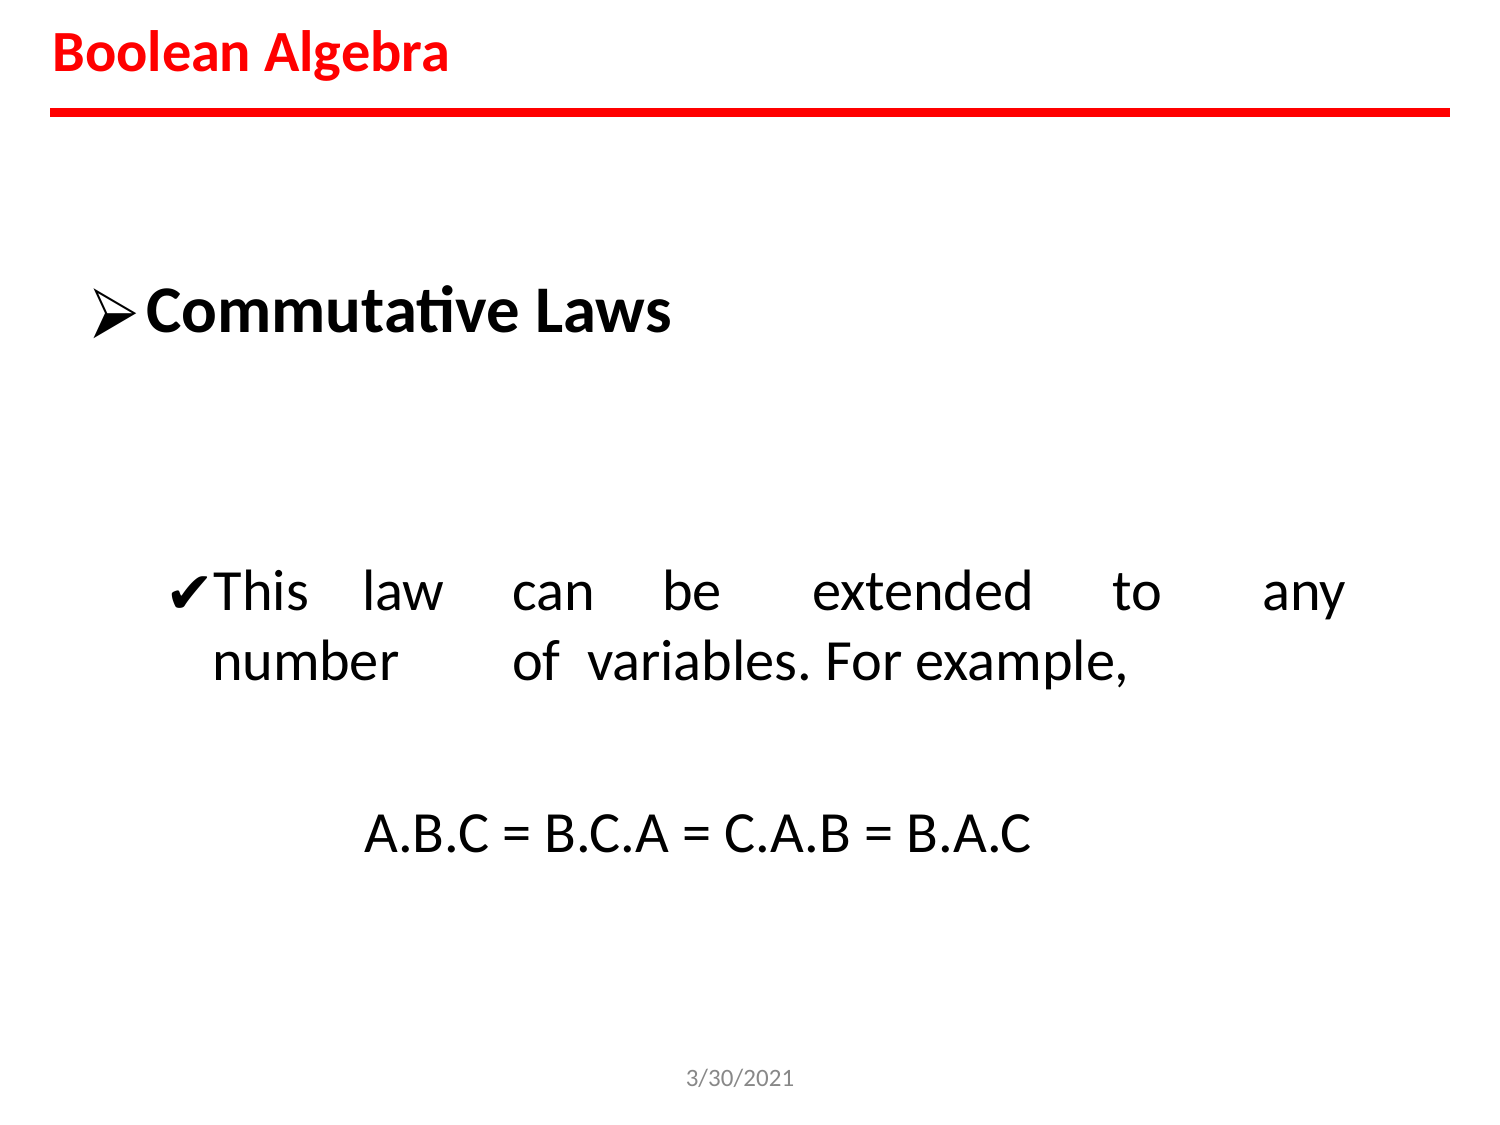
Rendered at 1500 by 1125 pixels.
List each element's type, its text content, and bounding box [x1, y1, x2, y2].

text_box Commutative Laws [87, 263, 675, 346]
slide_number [683, 1060, 817, 1125]
text_box This law can be extended to any number of variables. For example, A.B.C = B.C.A = C.A.B = B.A.C [162, 550, 1413, 865]
text_box Boolean Algebra [50, 11, 454, 84]
